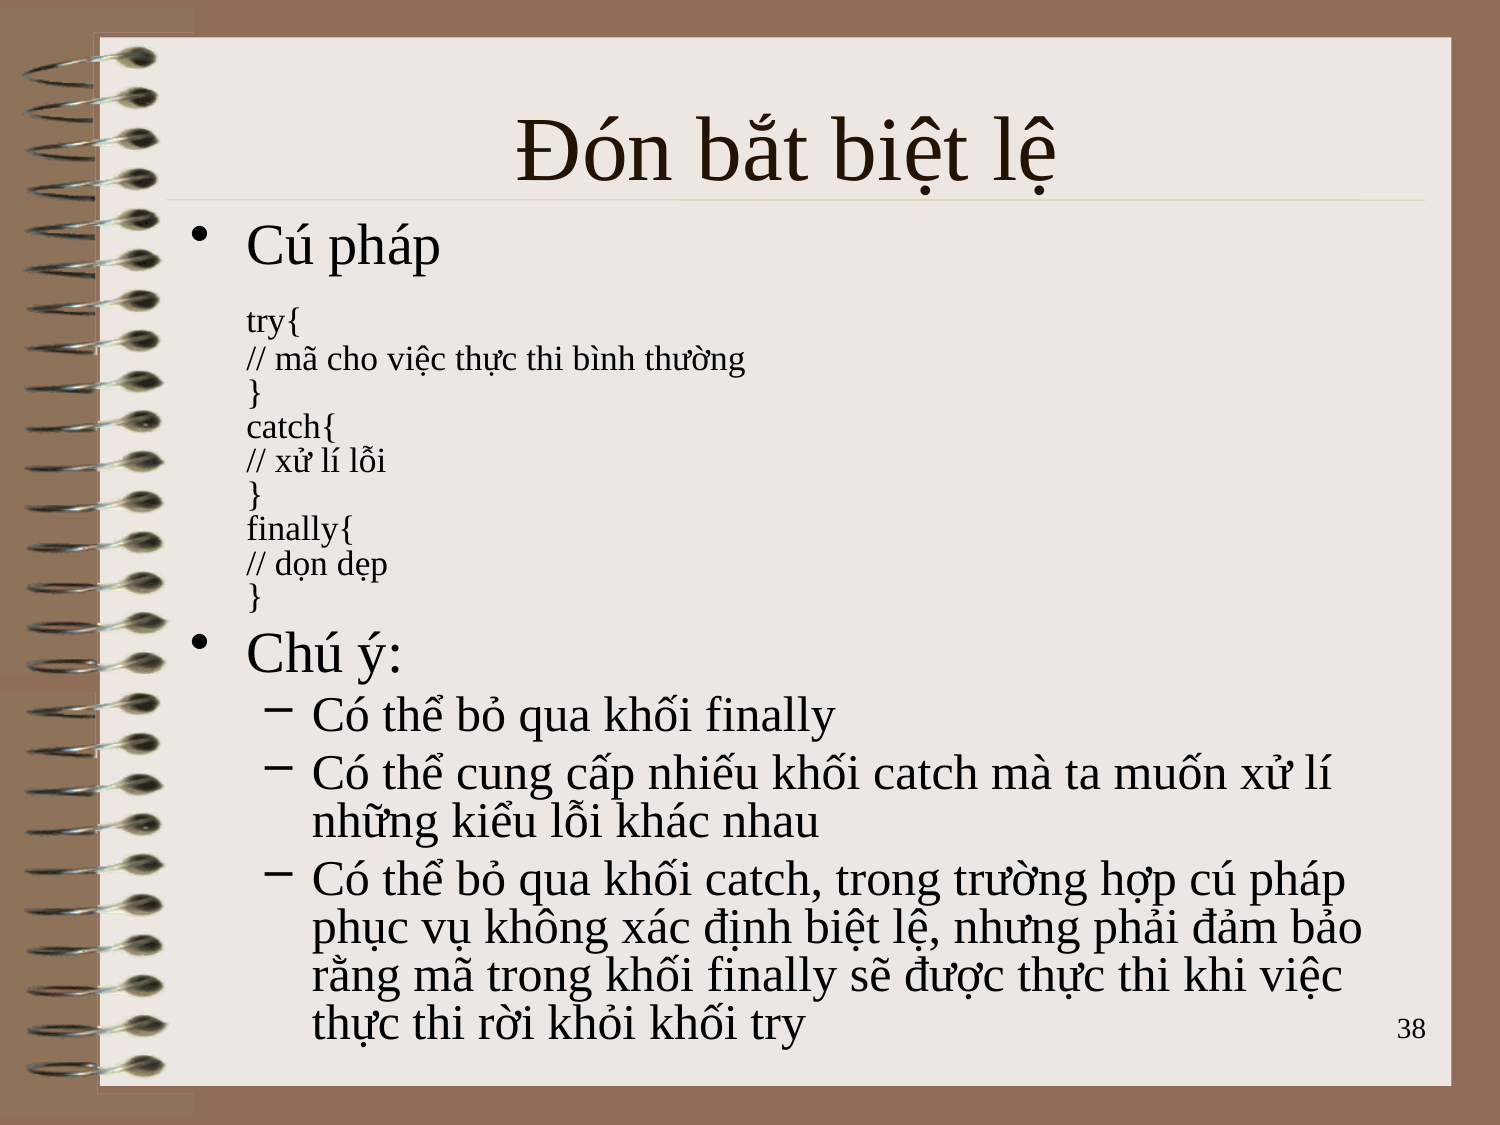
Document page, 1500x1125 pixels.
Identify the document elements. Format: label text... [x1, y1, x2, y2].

slide_number 38 [1128, 1001, 1442, 1078]
list Cú pháp try{ // mã cho việc thực thi bình thường } catch{ // xử lí lỗi } finally{ // dọn dẹp } Chú ý: Có thể bỏ qua khối finally Có thể cung cấp nhiếu khối catch mà ta muốn xử lí những kiểu lỗi khác nhau Có thể bỏ qua khối catch, trong trường hợp cú pháp phục vụ không xác định biệt lệ, nhưng phải đảm bảo rằng mã trong khối finally sẽ được thực thi khi việc thực thi rời khỏi khối try [174, 212, 1425, 888]
picture [0, 8, 194, 674]
title Đón bắt biệt lệ [162, 87, 1413, 200]
picture [0, 692, 194, 1115]
